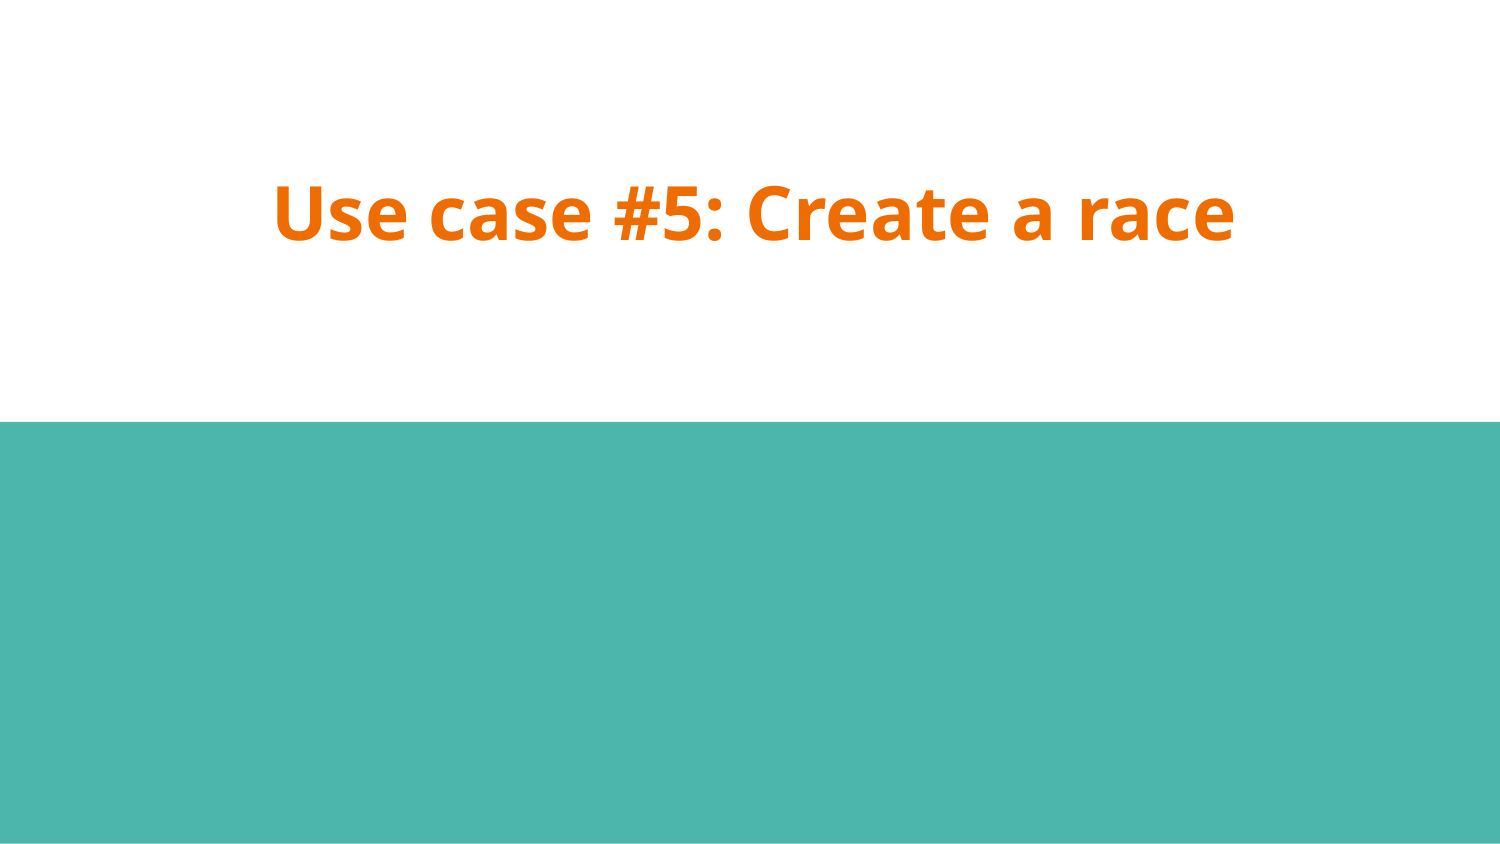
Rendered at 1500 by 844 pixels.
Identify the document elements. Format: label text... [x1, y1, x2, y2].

title Use case #5: Create a race [51, 133, 1458, 289]
